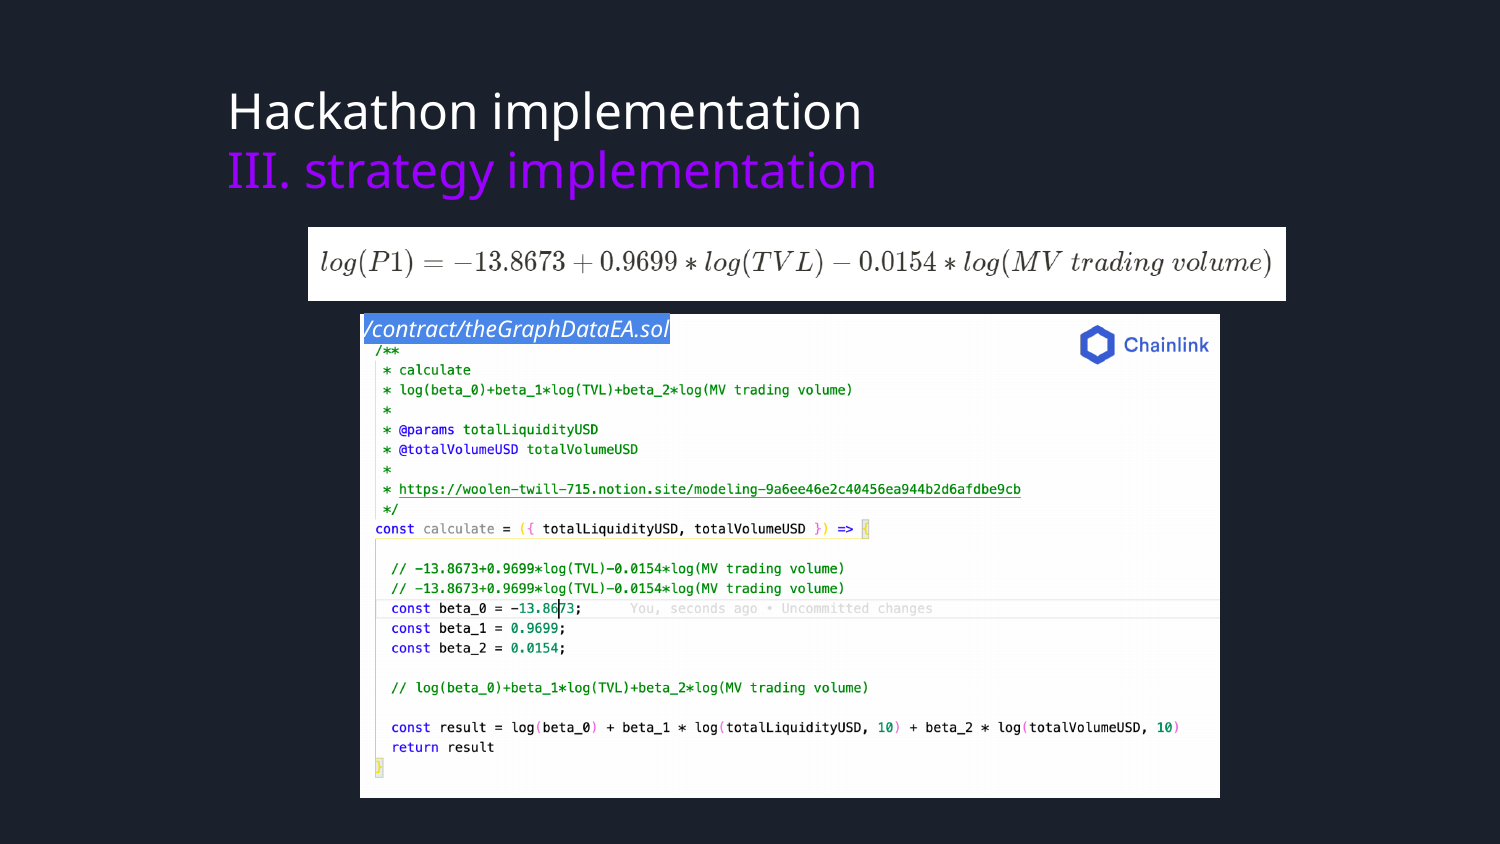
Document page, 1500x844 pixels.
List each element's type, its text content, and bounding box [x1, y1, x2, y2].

text_box /contract/theGraphDataEA.sol [348, 308, 848, 356]
title Hackathon implementation III. strategy implementation [212, 64, 1368, 215]
picture [308, 226, 1286, 301]
picture [360, 312, 1220, 799]
